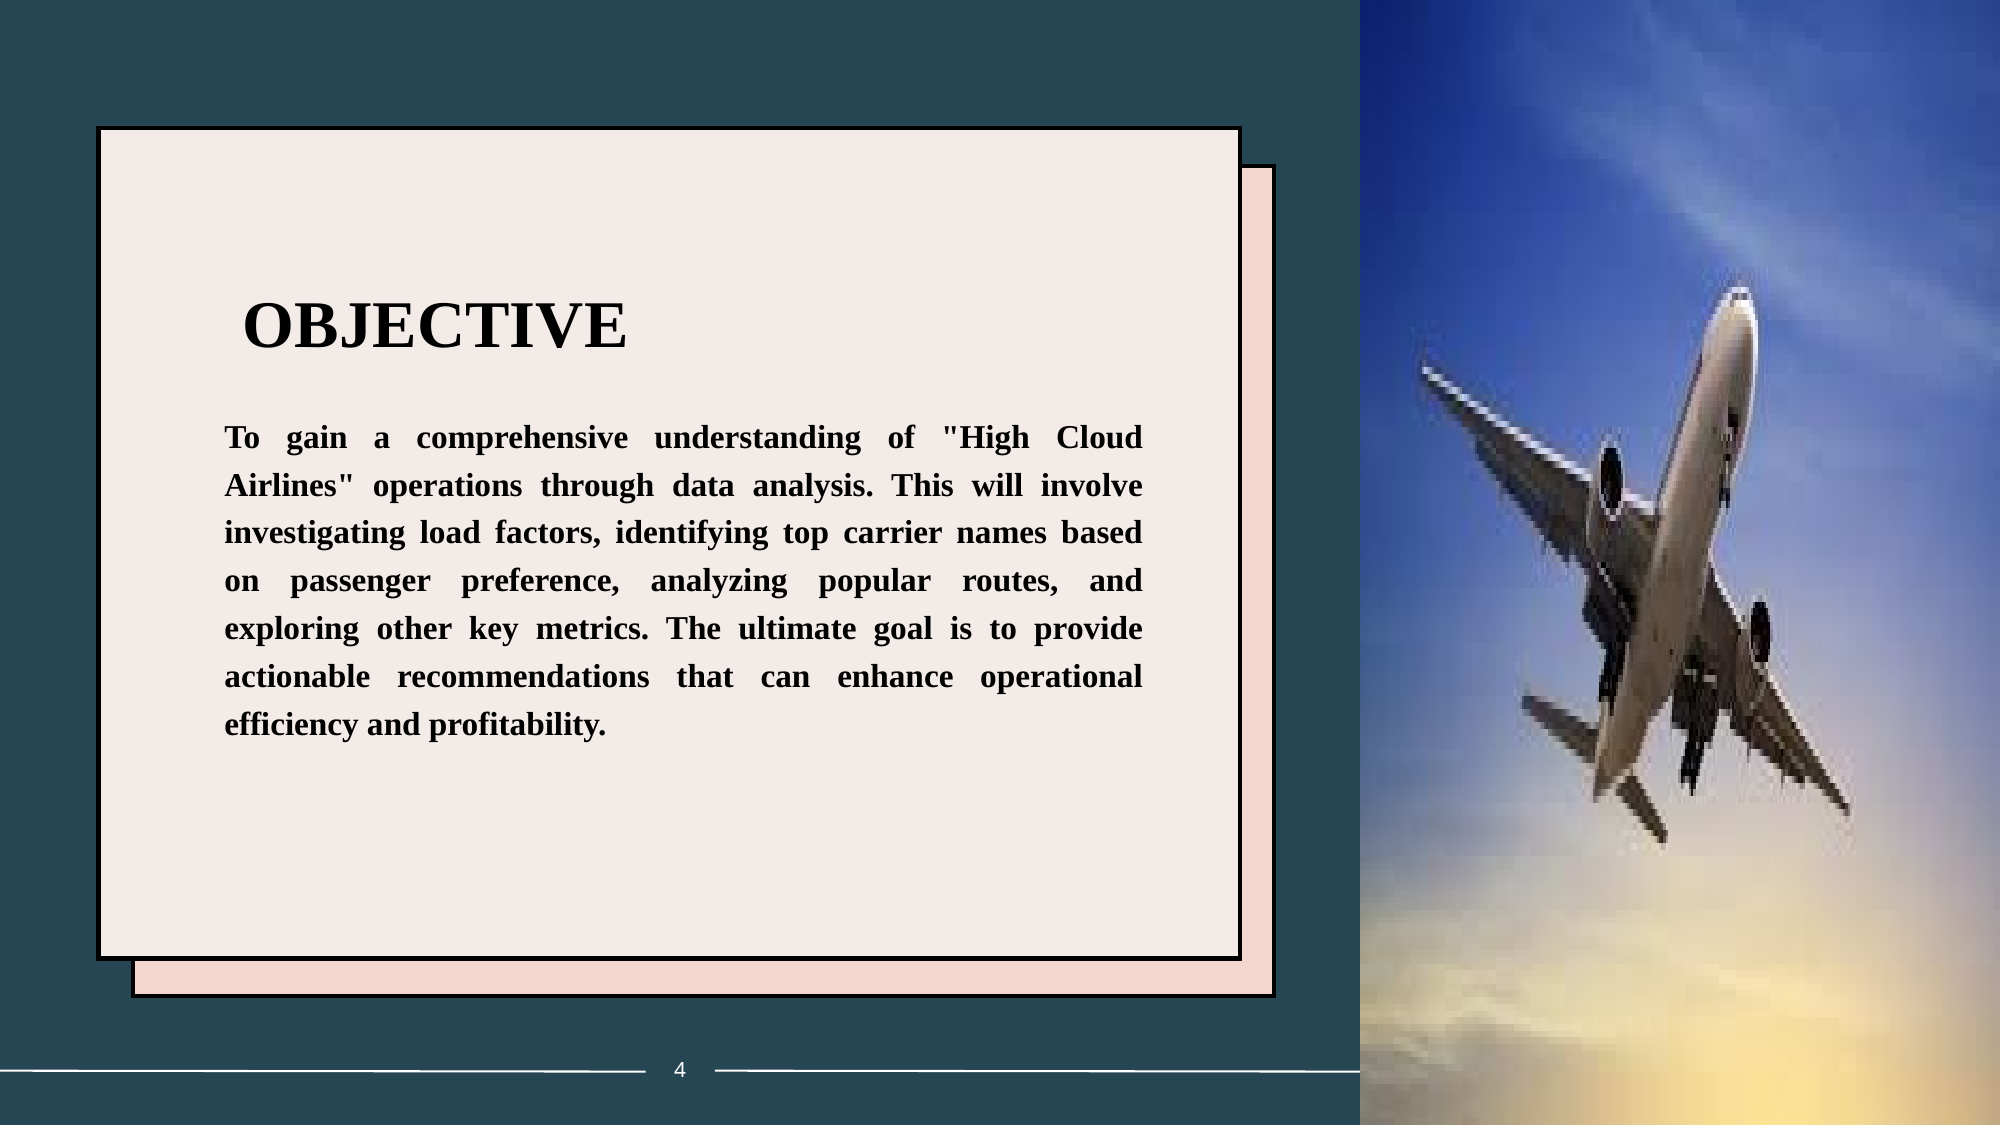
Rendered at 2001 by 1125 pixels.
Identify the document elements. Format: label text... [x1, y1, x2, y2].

list To gain a comprehensive understanding of "High Cloud Airlines" operations through data analysis. This will involve investigating load factors, identifying top carrier names based on passenger preference, analyzing popular routes, and exploring other key metrics. The ultimate goal is to provide actionable recommendations that can enhance operational efficiency and profitability. [200, 399, 1160, 749]
slide_number 4 [650, 1050, 710, 1091]
title OBJECTIVE [228, 281, 1055, 399]
picture [1360, 0, 2000, 1125]
